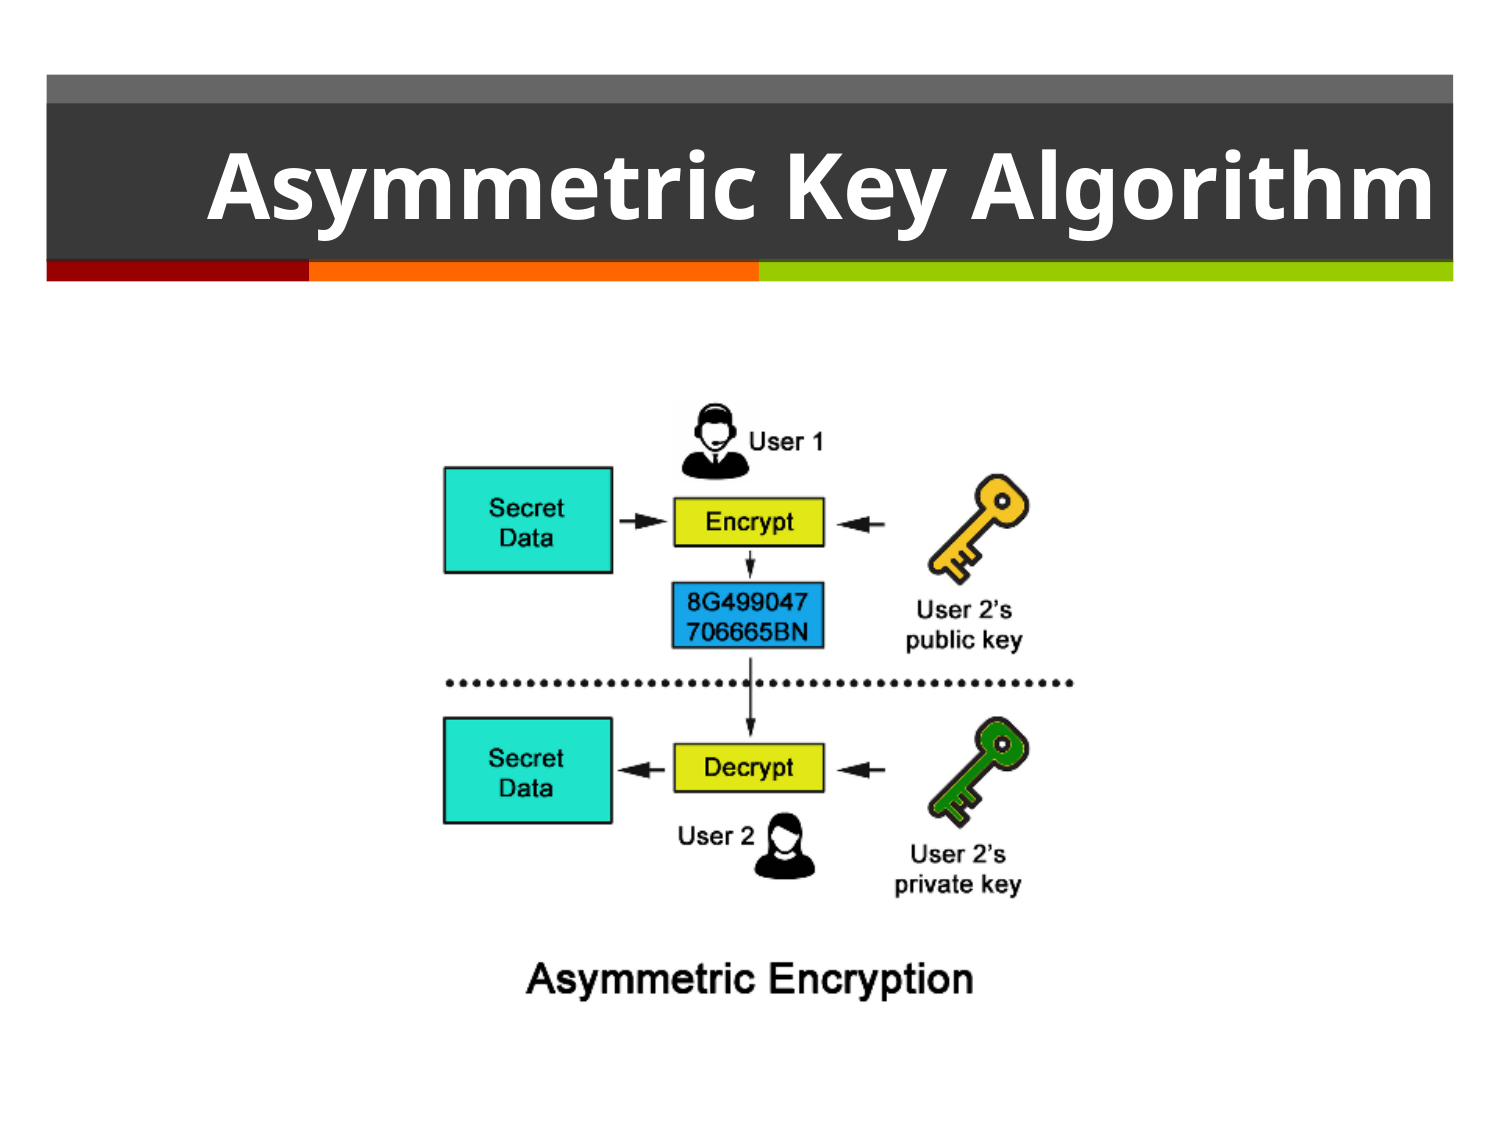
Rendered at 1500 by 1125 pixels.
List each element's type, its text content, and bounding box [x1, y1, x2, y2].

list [46, 349, 1454, 1047]
title Asymmetric Key Algorithm [46, 103, 1454, 263]
